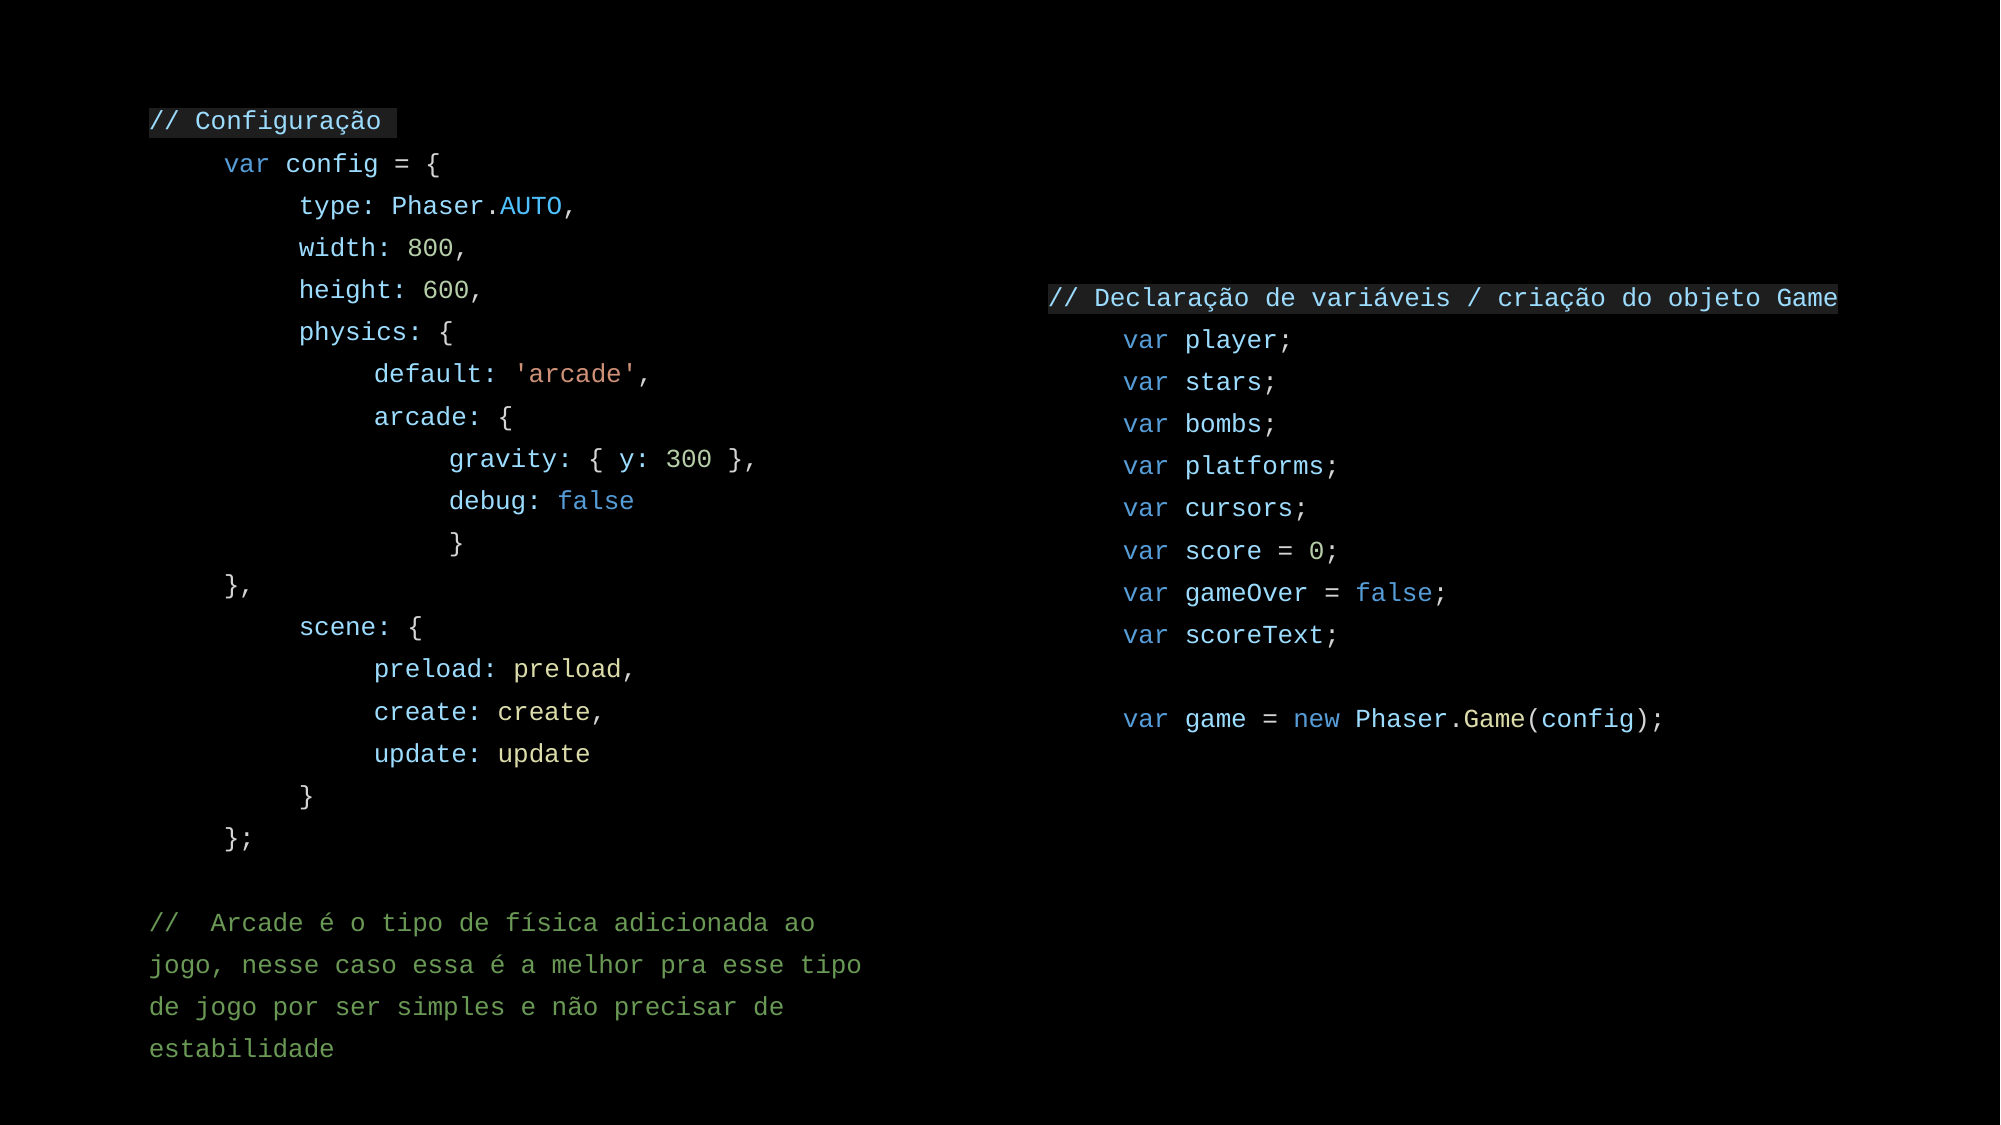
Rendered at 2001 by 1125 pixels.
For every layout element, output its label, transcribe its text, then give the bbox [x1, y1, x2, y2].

text_box // Configuração var config = { type: Phaser.AUTO, width: 800, height: 600, physics: { default: 'arcade', arcade: { gravity: { y: 300 }, debug: false } }, scene: { preload: preload, create: create, update: update } }; // Arcade é o tipo de física adicionada ao jogo, nesse caso essa é a melhor pra esse tipo de jogo por ser simples e não precisar de estabilidade [133, 77, 894, 1120]
text_box // Declaração de variáveis / criação do objeto Game var player; var stars; var bombs; var platforms; var cursors; var score = 0; var gameOver = false; var scoreText; var game = new Phaser.Game(config); [1032, 254, 1925, 917]
